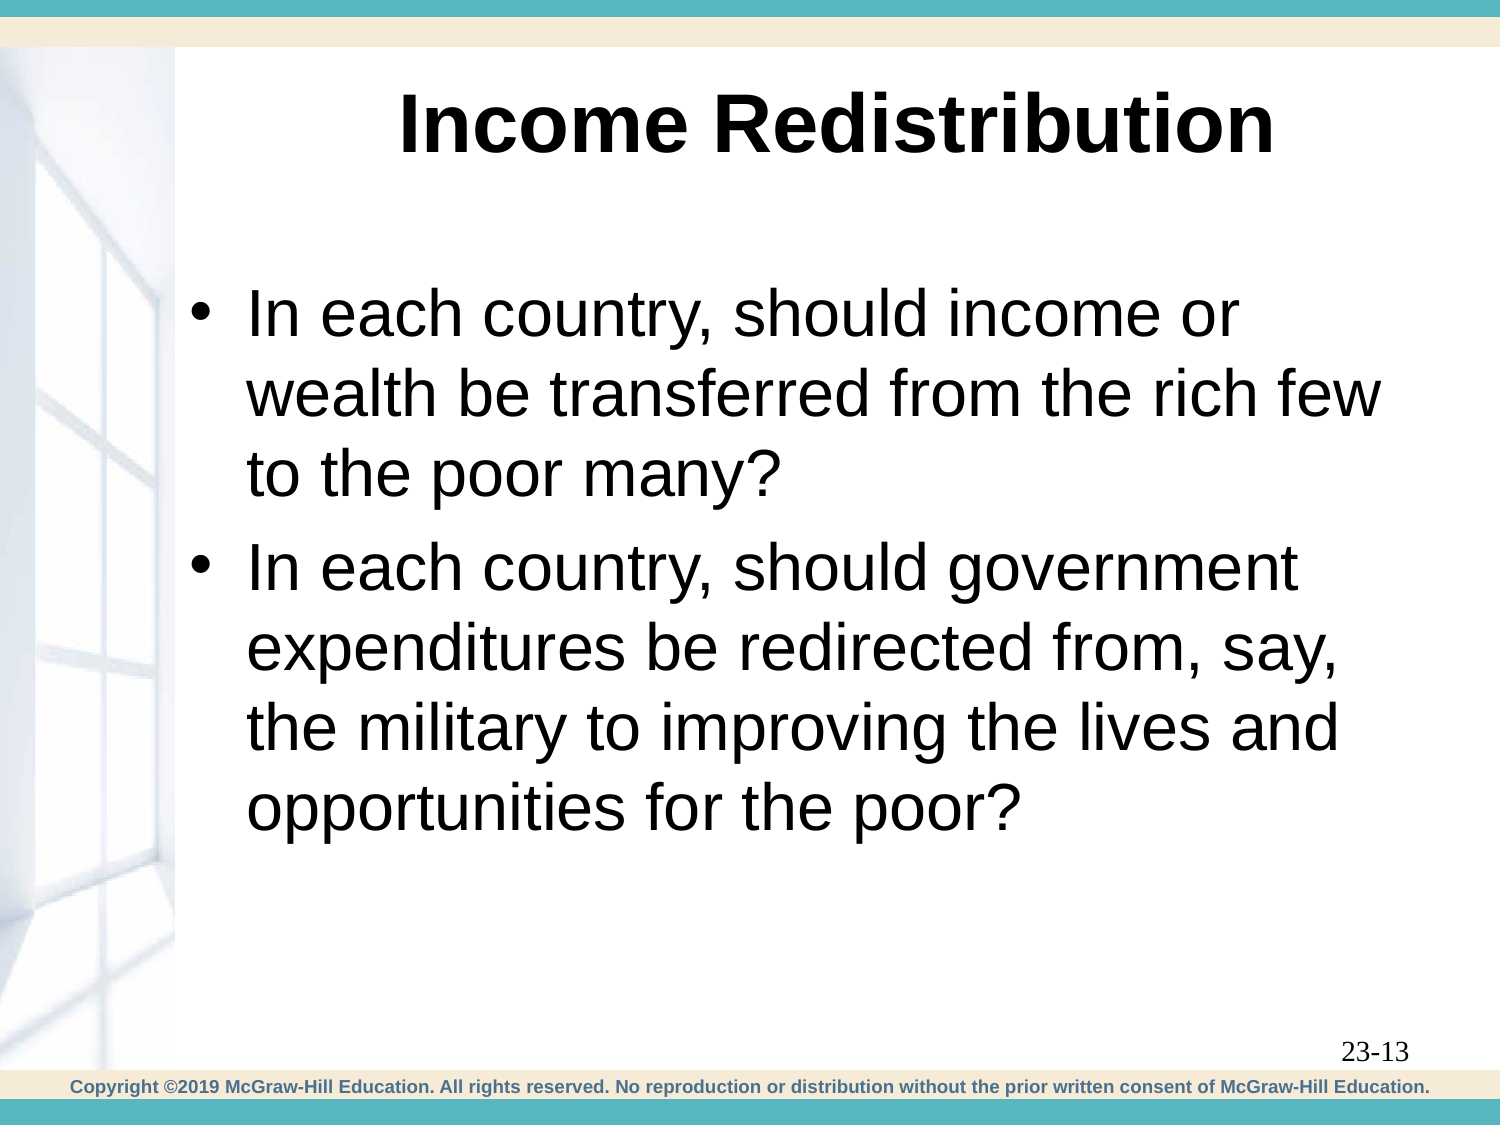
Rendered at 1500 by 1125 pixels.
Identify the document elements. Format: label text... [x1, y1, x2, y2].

slide_number 23-13 [1074, 1024, 1425, 1103]
list In each country, should income or wealth be transferred from the rich few to the poor many? In each country, should government expenditures be redirected from, say, the military to improving the lives and opportunities for the poor? [174, 262, 1425, 1005]
title Income Redistribution [174, 0, 1500, 238]
